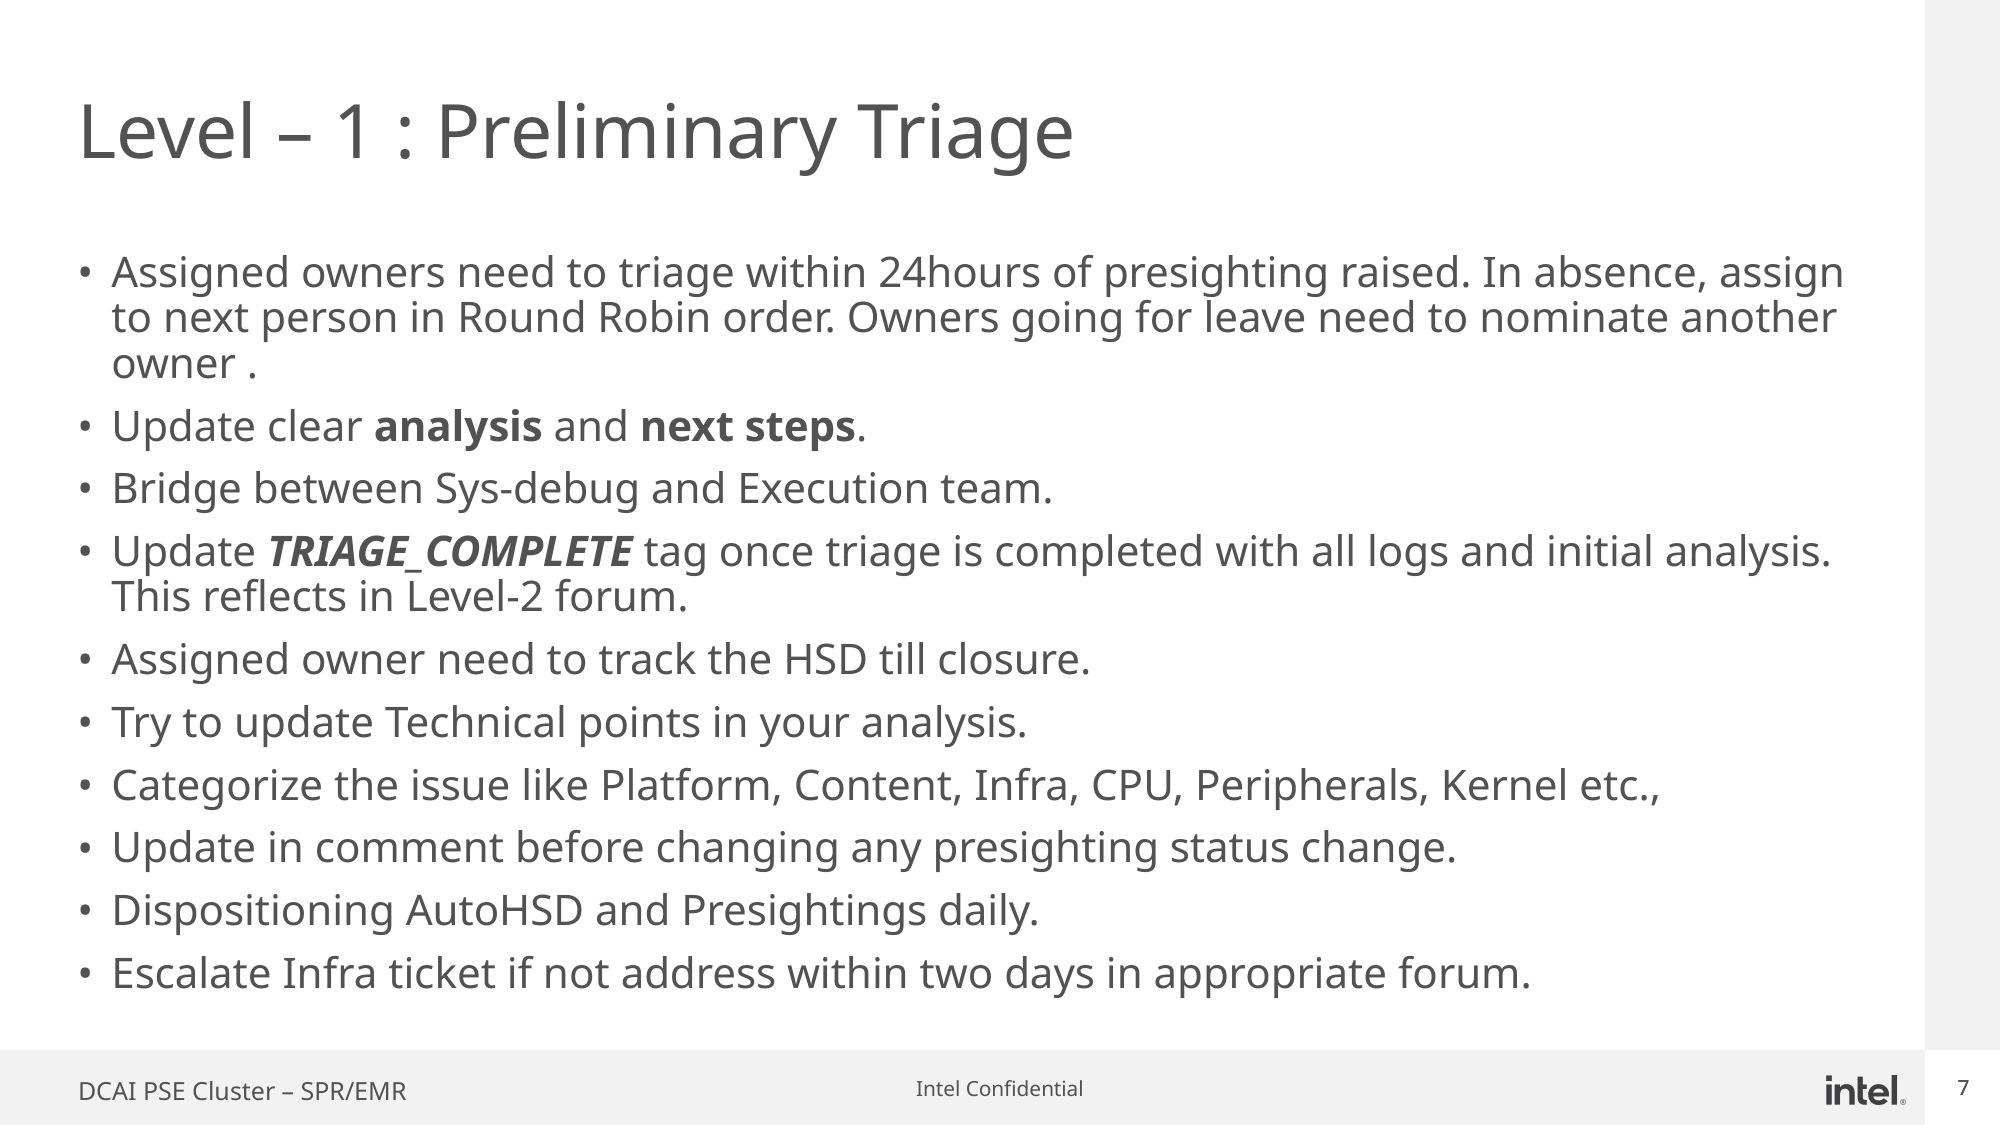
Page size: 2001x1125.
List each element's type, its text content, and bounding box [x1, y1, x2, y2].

list Assigned owners need to triage within 24hours of presighting raised. In absence, assign to next person in Round Robin order. Owners going for leave need to nominate another owner . Update clear analysis and next steps. Bridge between Sys-debug and Execution team. Update TRIAGE_COMPLETE tag once triage is completed with all logs and initial analysis. This reflects in Level-2 forum. Assigned owner need to track the HSD till closure. Try to update Technical points in your analysis. Categorize the issue like Platform, Content, Infra, CPU, Peripherals, Kernel etc., Update in comment before changing any presighting status change. Dispositioning AutoHSD and Presightings daily. Escalate Infra ticket if not address within two days in appropriate forum. [62, 243, 1863, 1014]
picture [1826, 1075, 1906, 1105]
title Level – 1 : Preliminary Triage [62, 36, 1863, 234]
